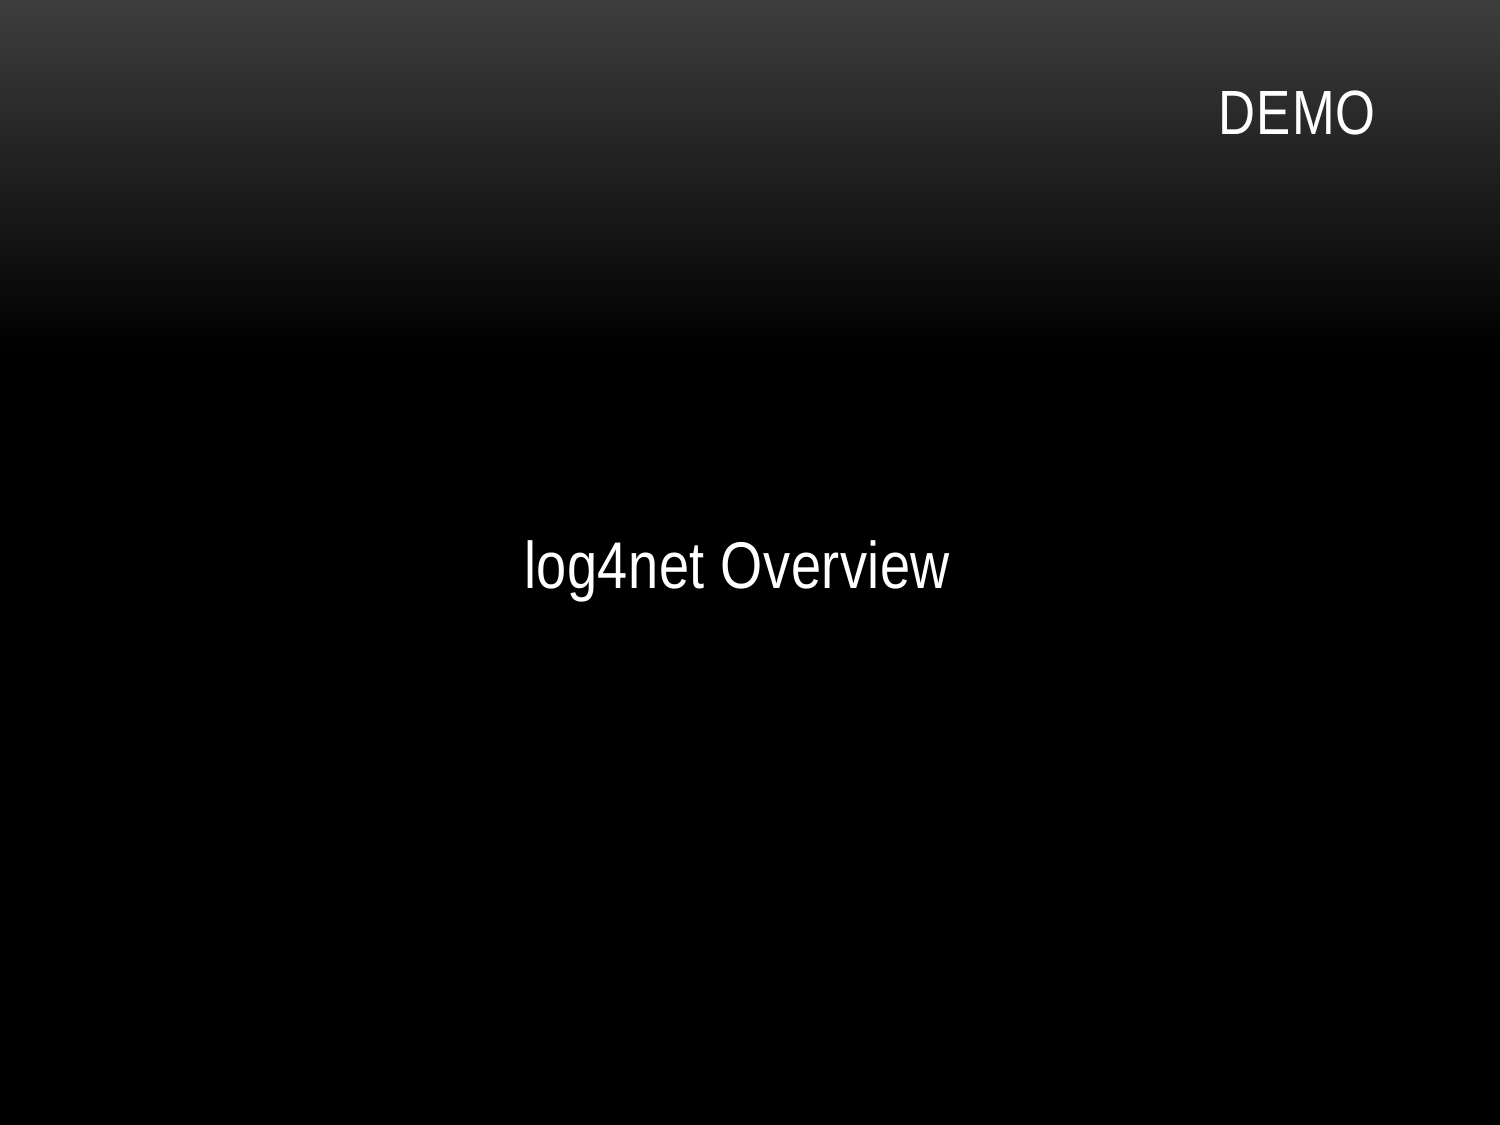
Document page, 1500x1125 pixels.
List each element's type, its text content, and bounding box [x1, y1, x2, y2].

list log4net Overview [87, 515, 1388, 610]
title Demo [109, 64, 1391, 165]
